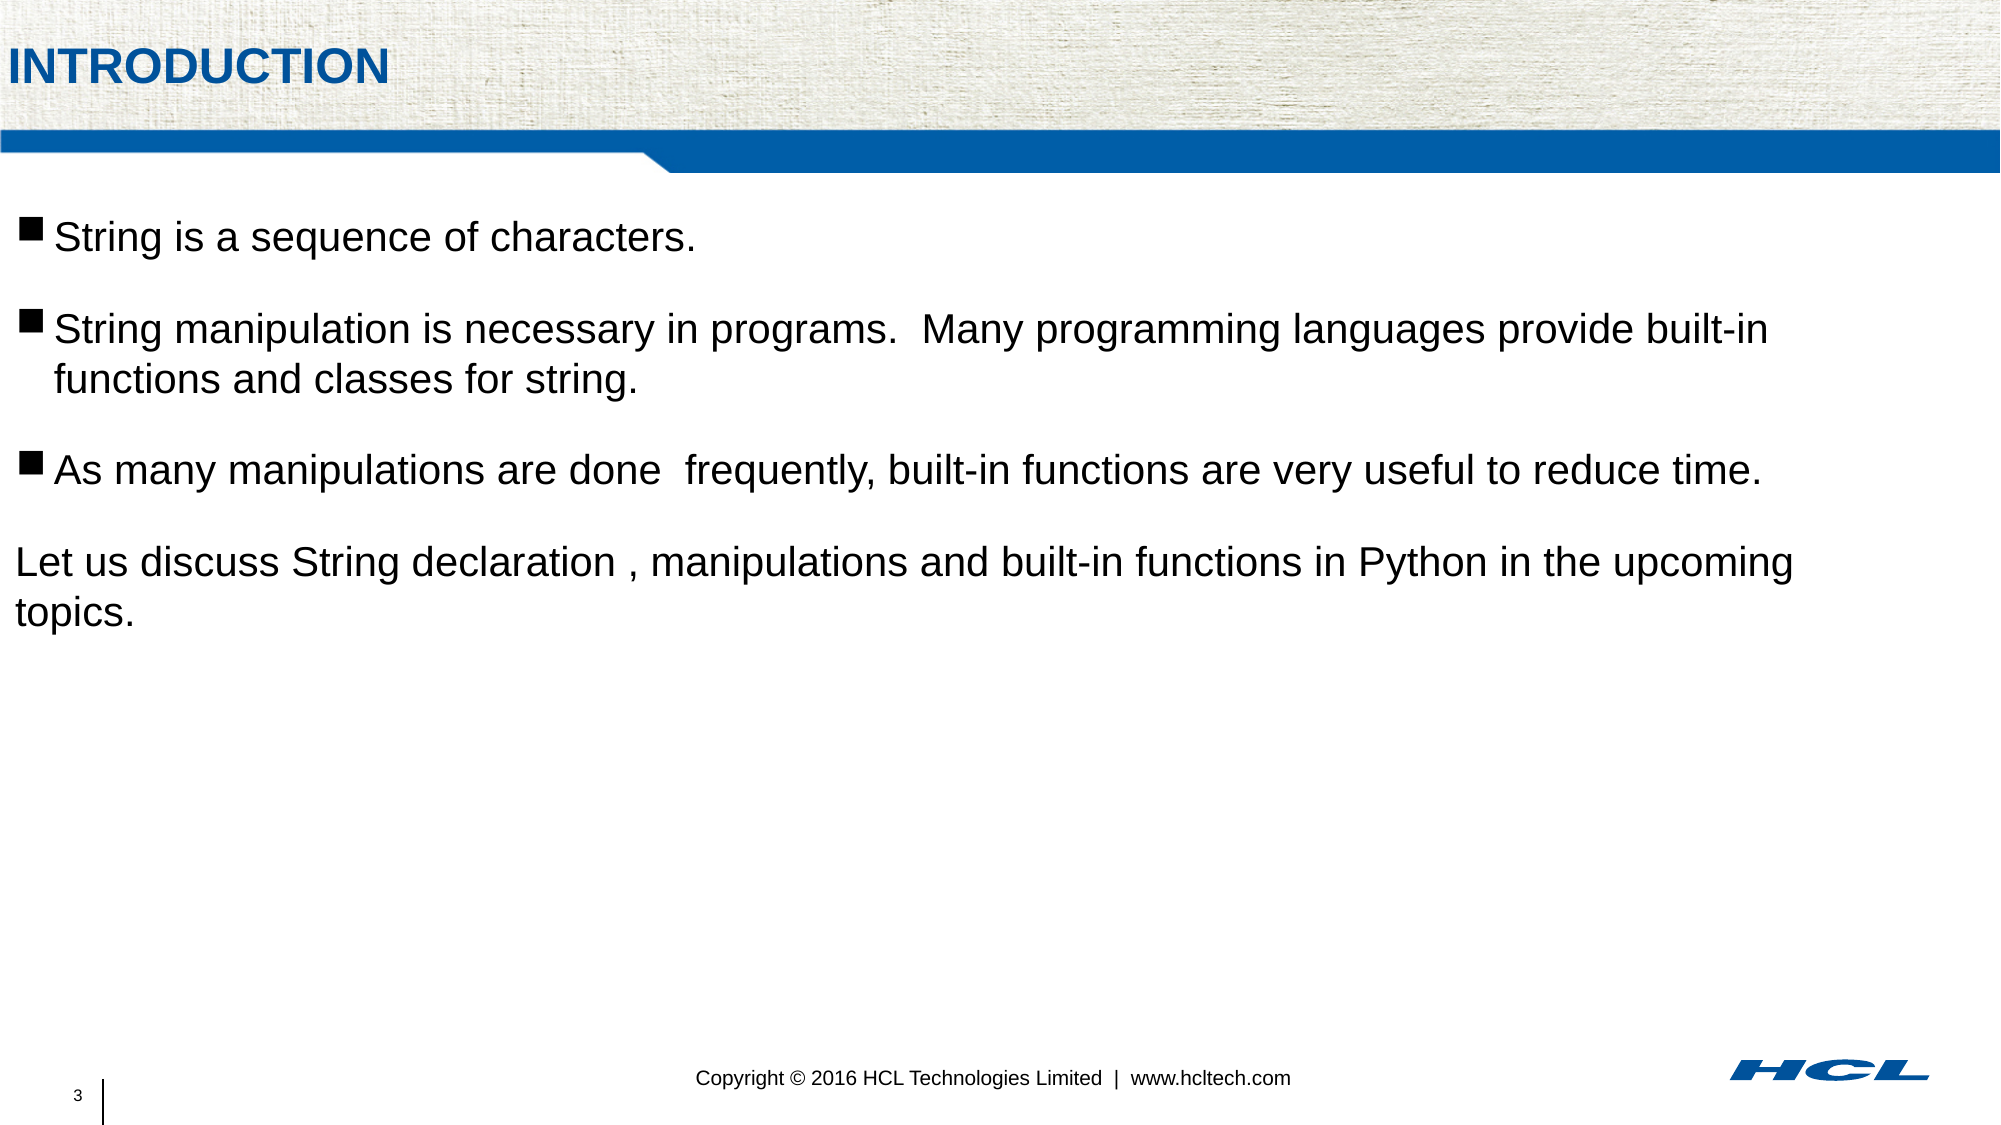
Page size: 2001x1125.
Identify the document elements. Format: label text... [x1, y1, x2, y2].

picture [0, 0, 2000, 173]
title Introduction [0, 2, 1867, 125]
list String is a sequence of characters. String manipulation is necessary in programs. Many programming languages provide built-in functions and classes for string. As many manipulations are done frequently, built-in functions are very useful to reduce time. Let us discuss String declaration , manipulations and built-in functions in Python in the upcoming topics. [0, 202, 1867, 945]
